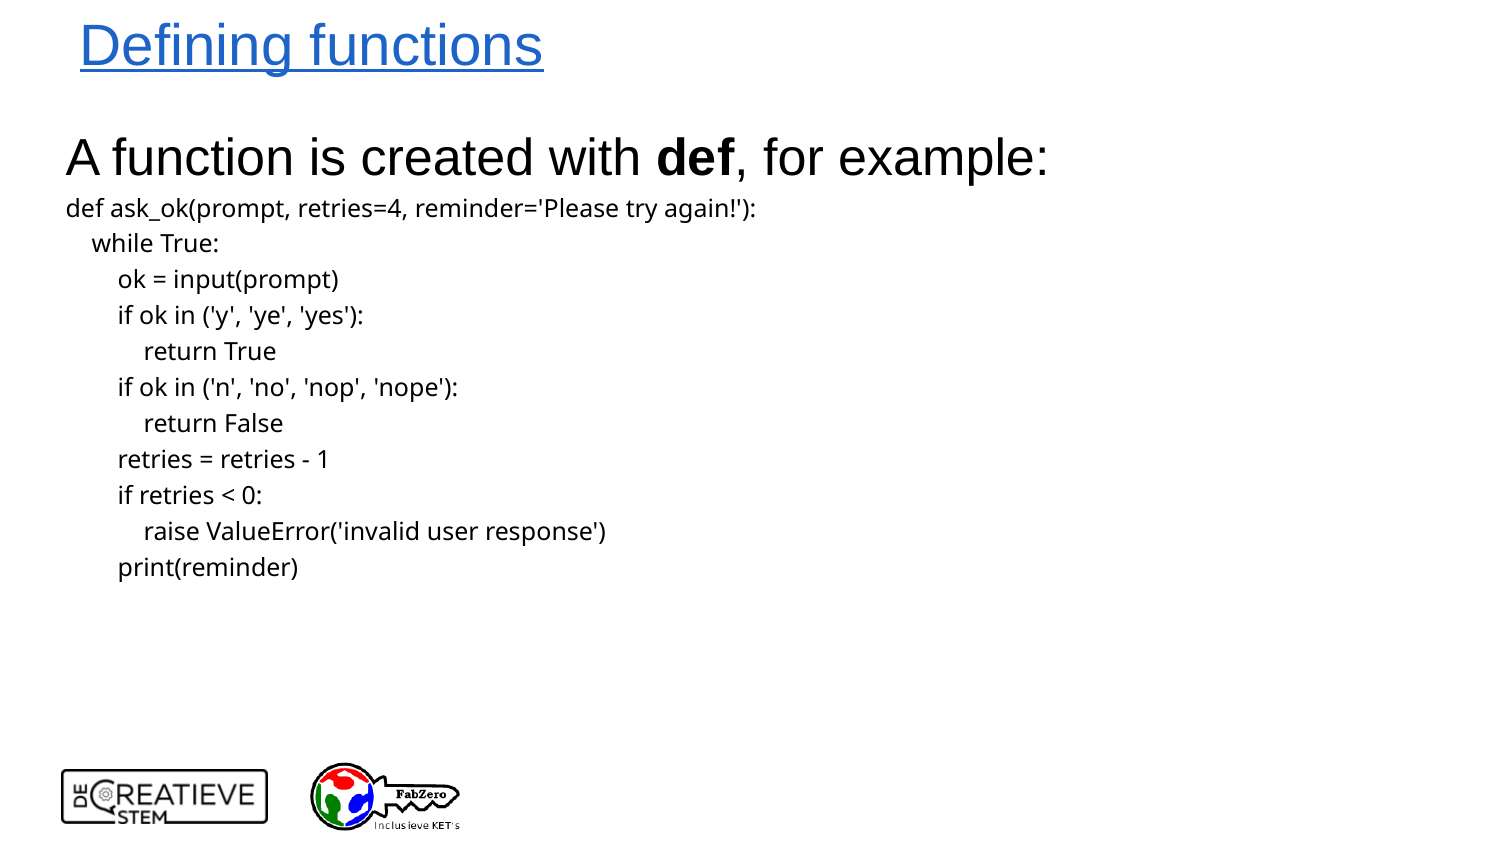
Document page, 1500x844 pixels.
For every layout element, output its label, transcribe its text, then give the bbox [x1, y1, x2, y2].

list A function is created with def, for example: def ask_ok(prompt, retries=4, reminder='Please try again!'): while True: ok = input(prompt) if ok in ('y', 'ye', 'yes'): return True if ok in ('n', 'no', 'nop', 'nope'): return False retries = retries - 1 if retries < 0: raise ValueError('invalid user response') print(reminder) [57, 103, 1416, 696]
picture [61, 769, 268, 824]
picture [306, 759, 463, 834]
title Defining functions [71, 11, 1431, 87]
